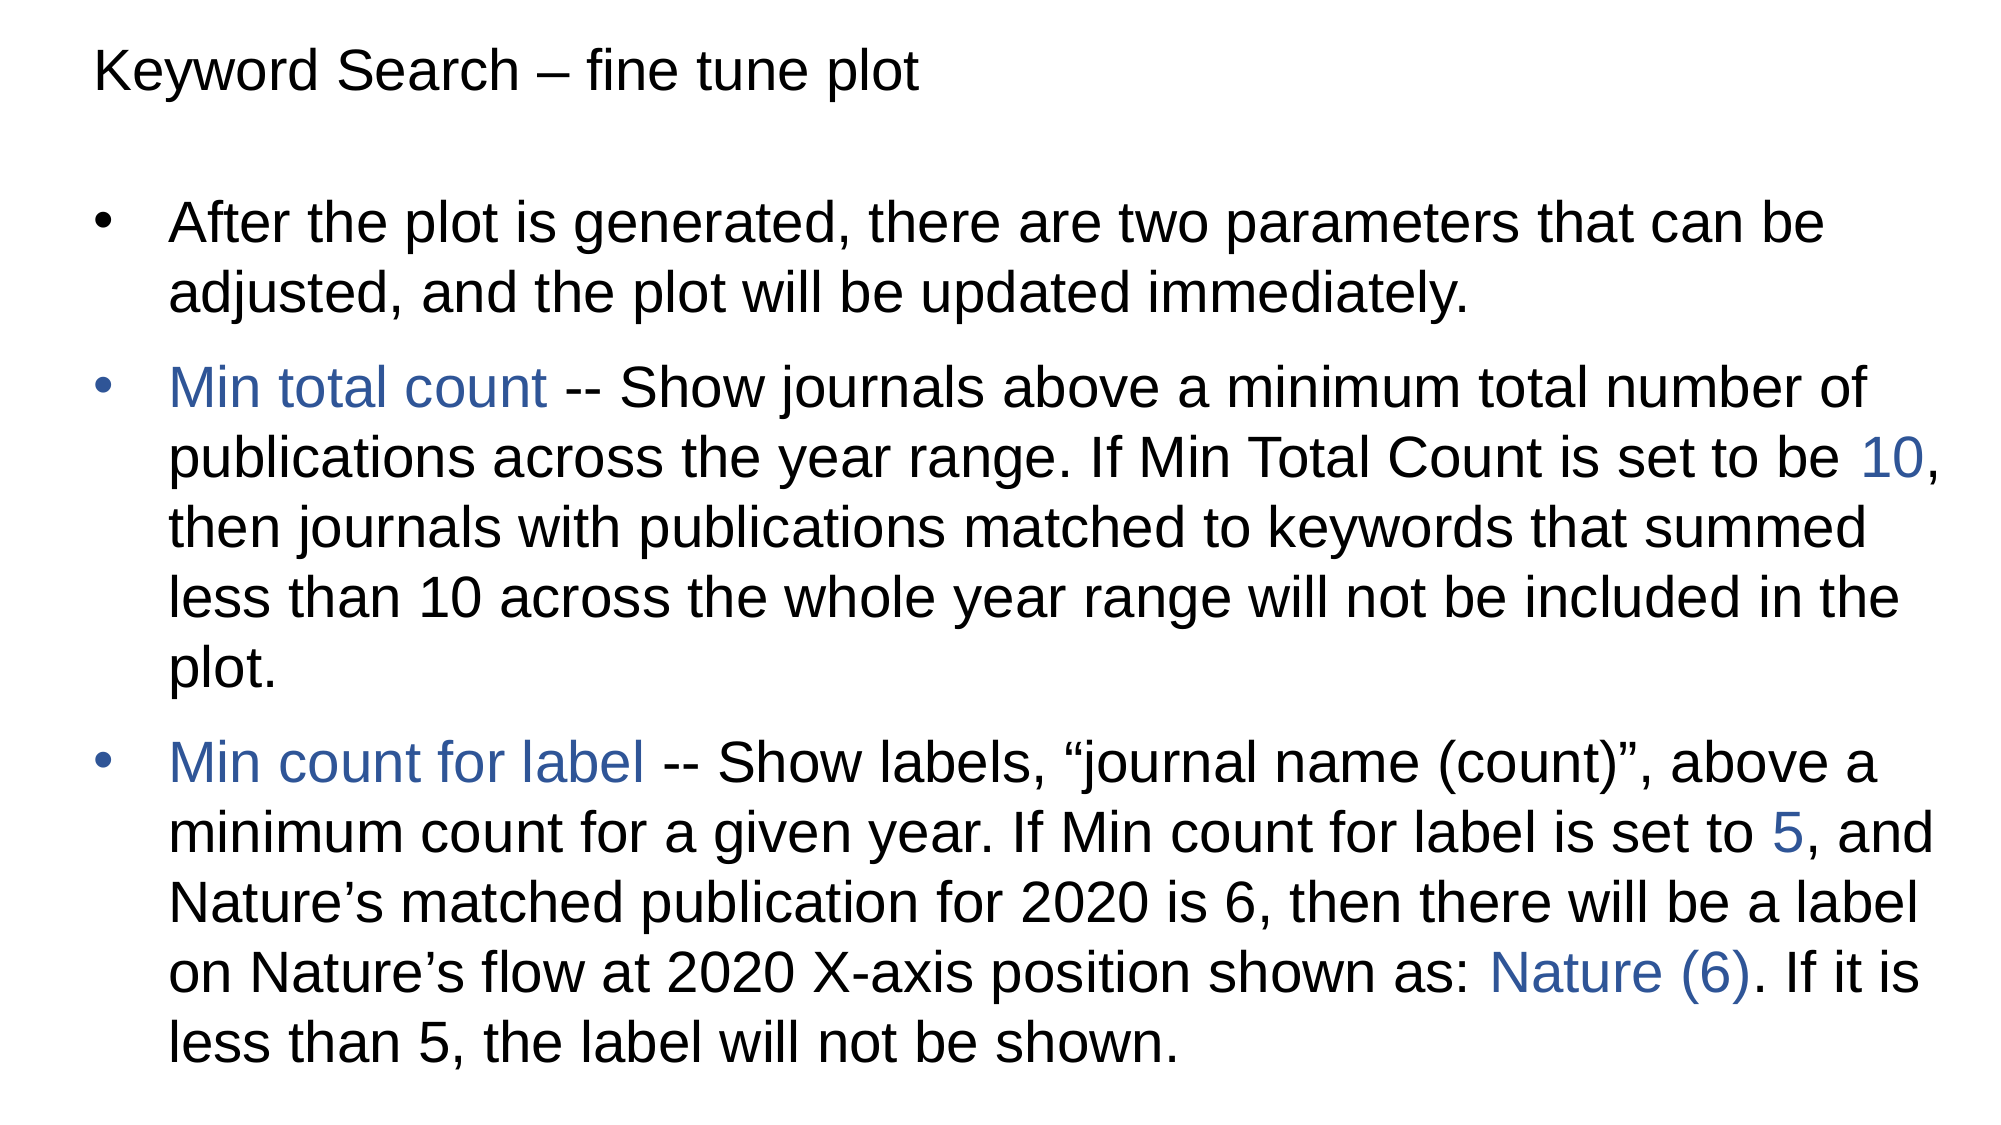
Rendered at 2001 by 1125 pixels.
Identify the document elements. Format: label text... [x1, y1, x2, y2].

text_box Keyword Search – fine tune plot After the plot is generated, there are two parameters that can be adjusted, and the plot will be updated immediately. Min total count -- Show journals above a minimum total number of publications across the year range. If Min Total Count is set to be 10, then journals with publications matched to keywords that summed less than 10 across the whole year range will not be included in the plot. Min count for label -- Show labels, “journal name (count)”, above a minimum count for a given year. If Min count for label is set to 5, and Nature’s matched publication for 2020 is 6, then there will be a label on Nature’s flow at 2020 X-axis position shown as: Nature (6). If it is less than 5, the label will not be shown. [78, 24, 1958, 1082]
